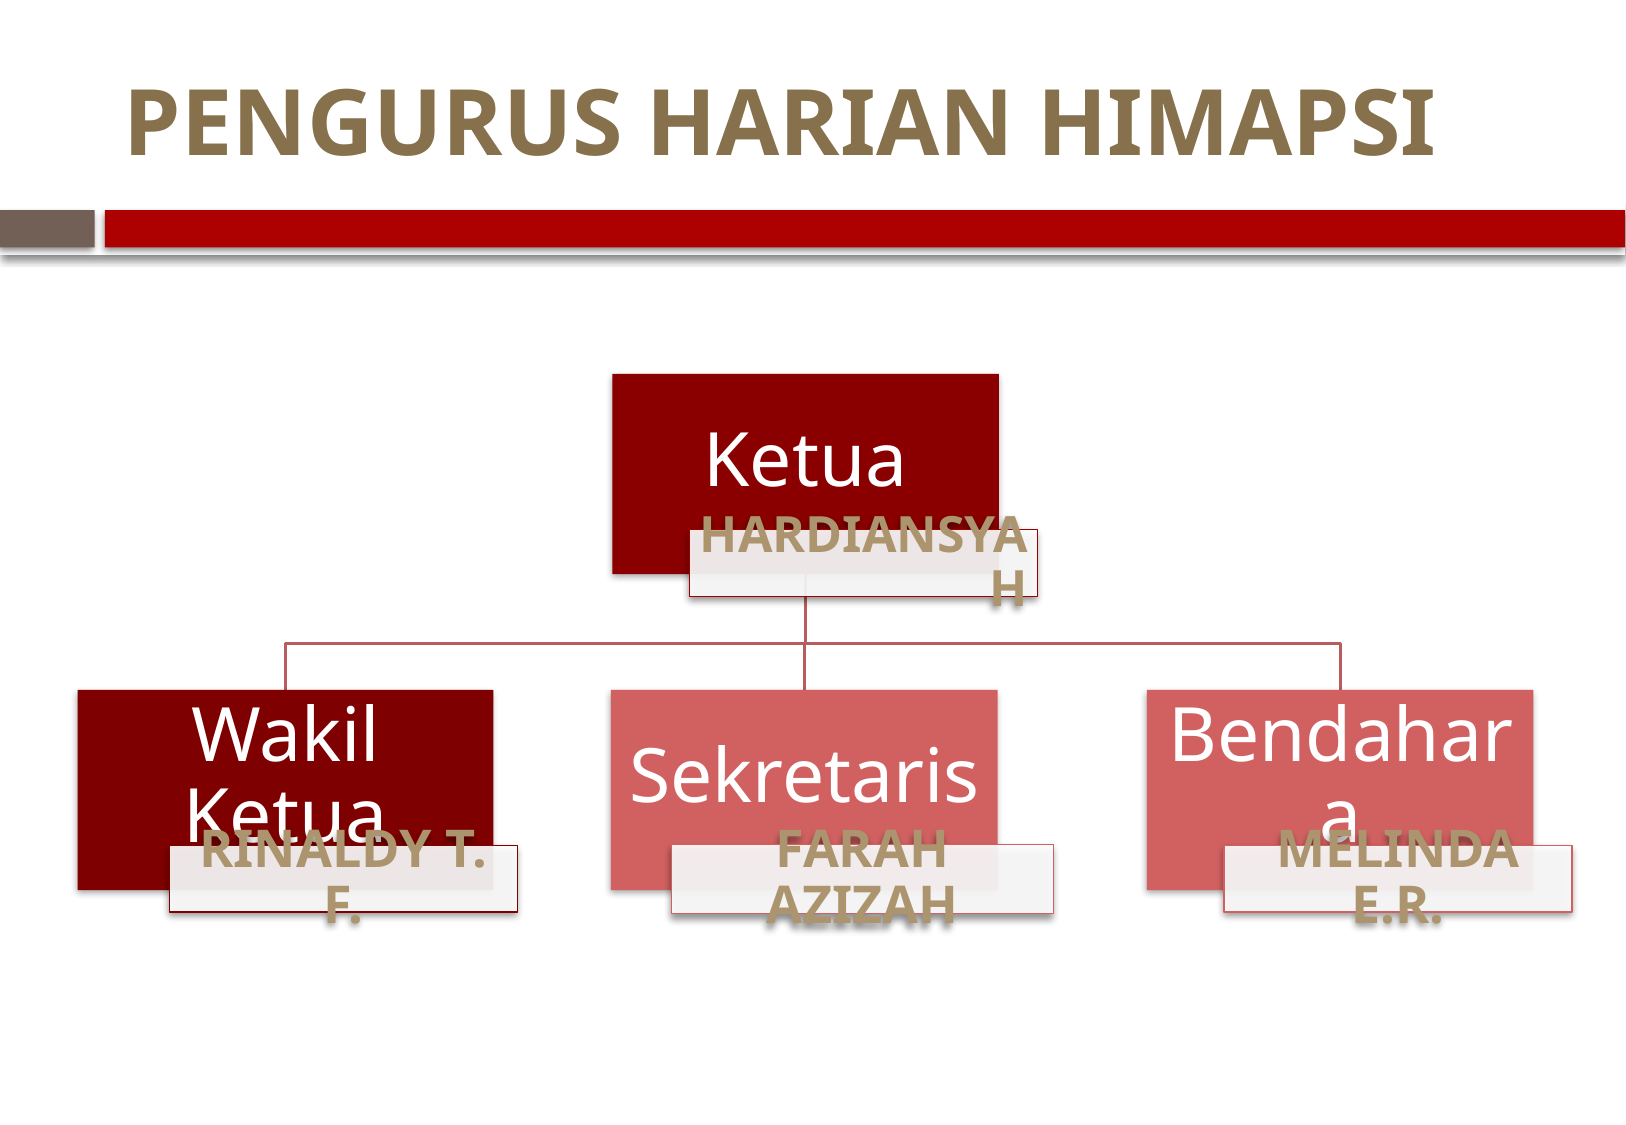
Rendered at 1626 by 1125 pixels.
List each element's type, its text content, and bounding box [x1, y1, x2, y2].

title PENGURUS HARIAN HIMAPSI [108, 37, 1558, 137]
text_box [62, 137, 1588, 1125]
